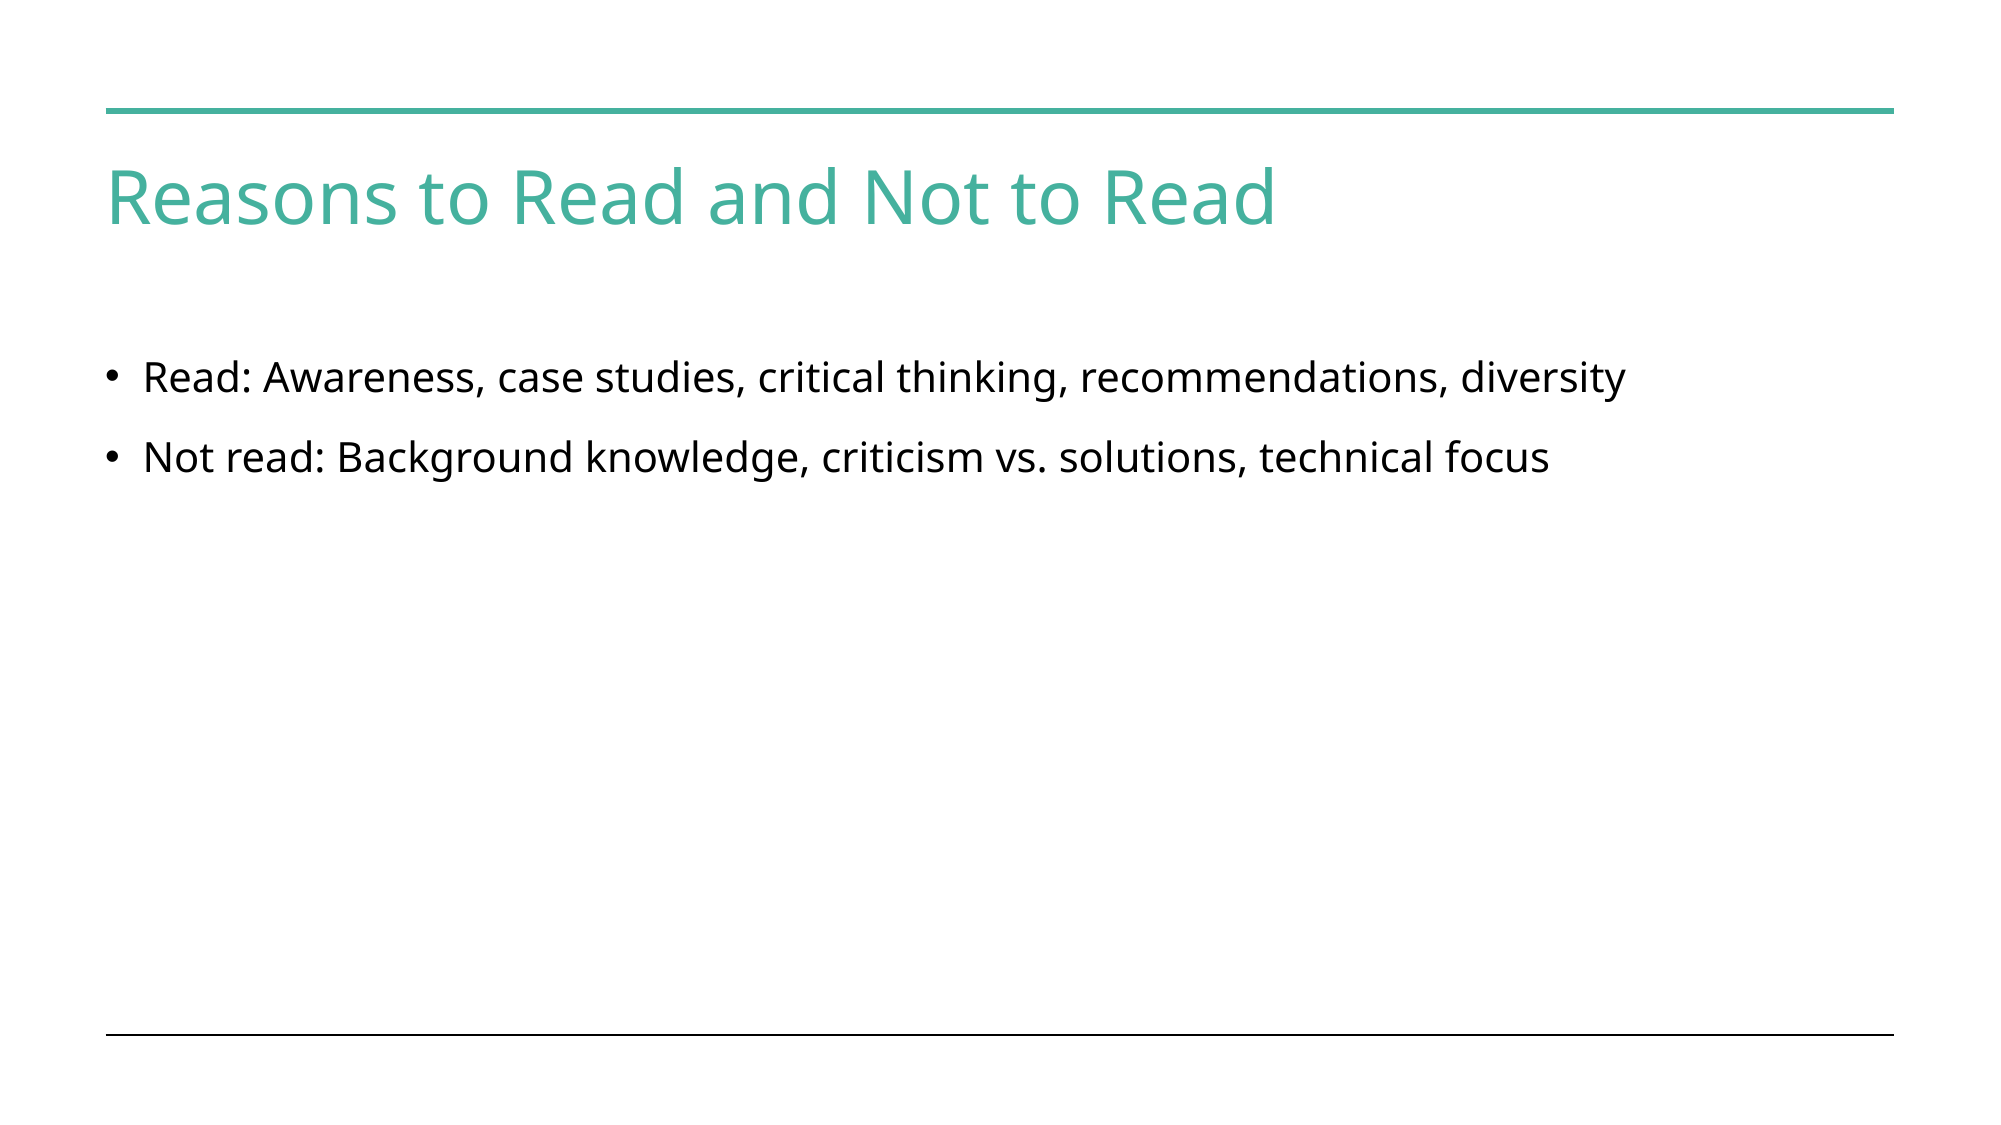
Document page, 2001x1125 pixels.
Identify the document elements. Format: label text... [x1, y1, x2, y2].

title Reasons to Read and Not to Read [90, 156, 1894, 332]
list Read: Awareness, case studies, critical thinking, recommendations, diversity Not read: Background knowledge, criticism vs. solutions, technical focus [90, 332, 1894, 994]
